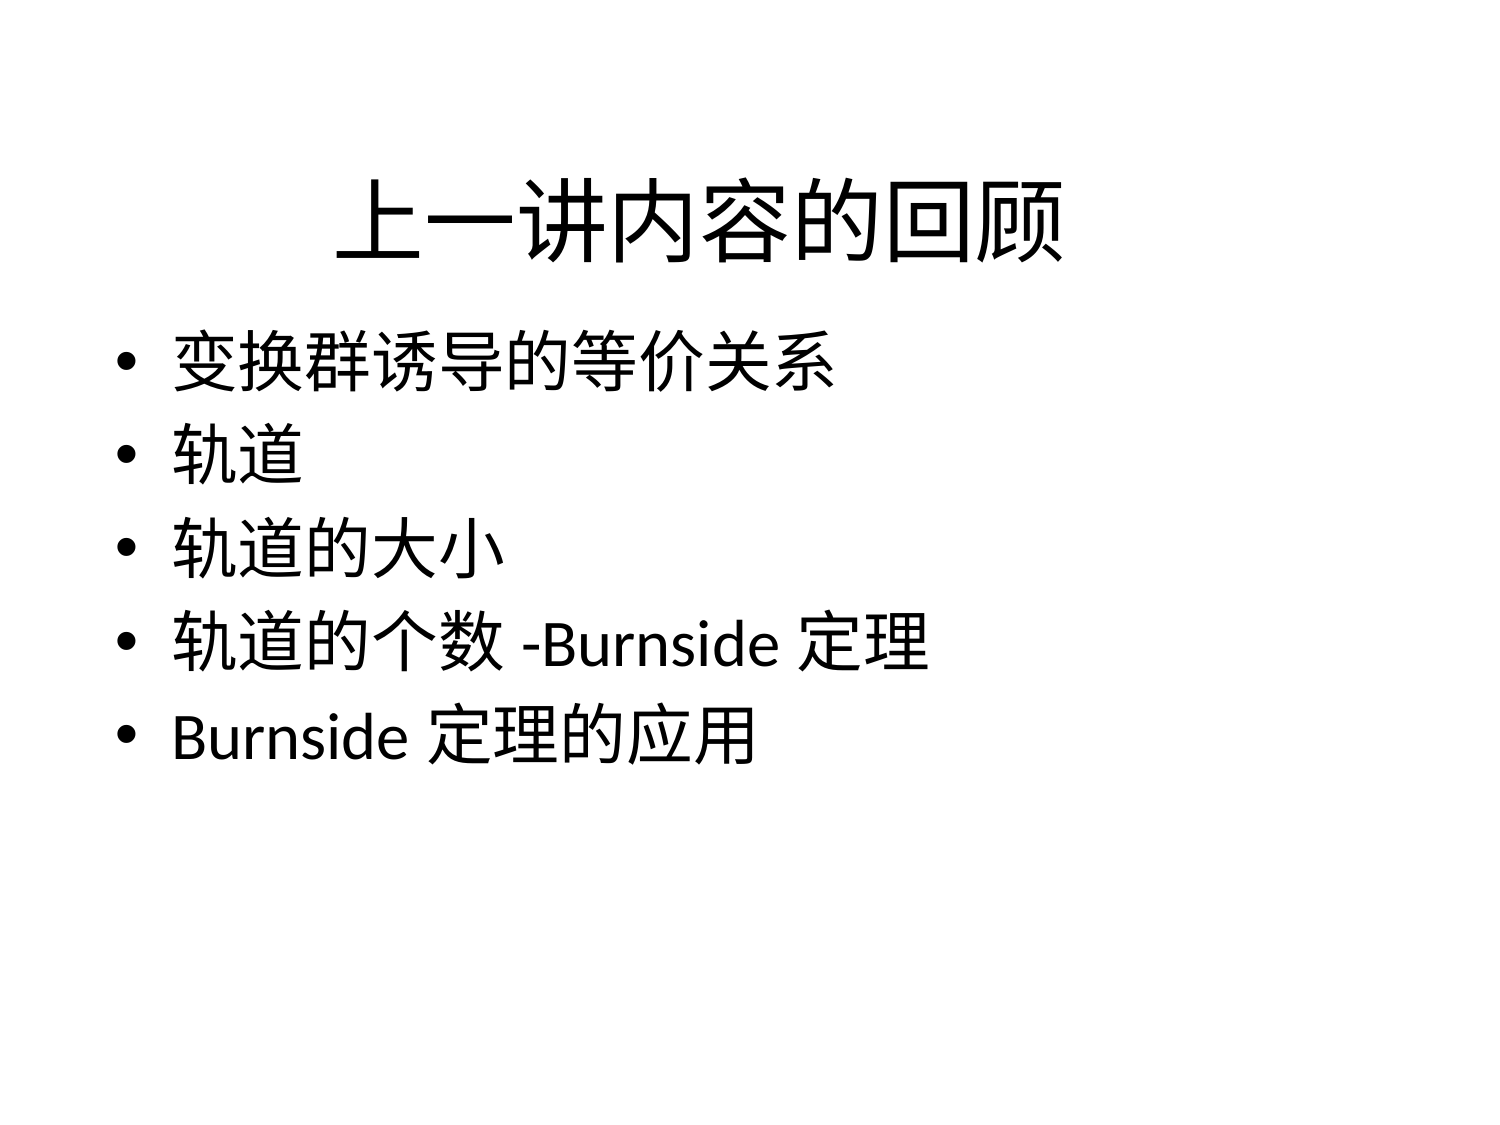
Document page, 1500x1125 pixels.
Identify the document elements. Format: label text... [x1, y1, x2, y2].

list 变换群诱导的等价关系 轨道 轨道的大小 轨道的个数-Burnside定理 Burnside定理的应用 [99, 312, 1375, 988]
title 上一讲内容的回顾 [62, 125, 1338, 313]
